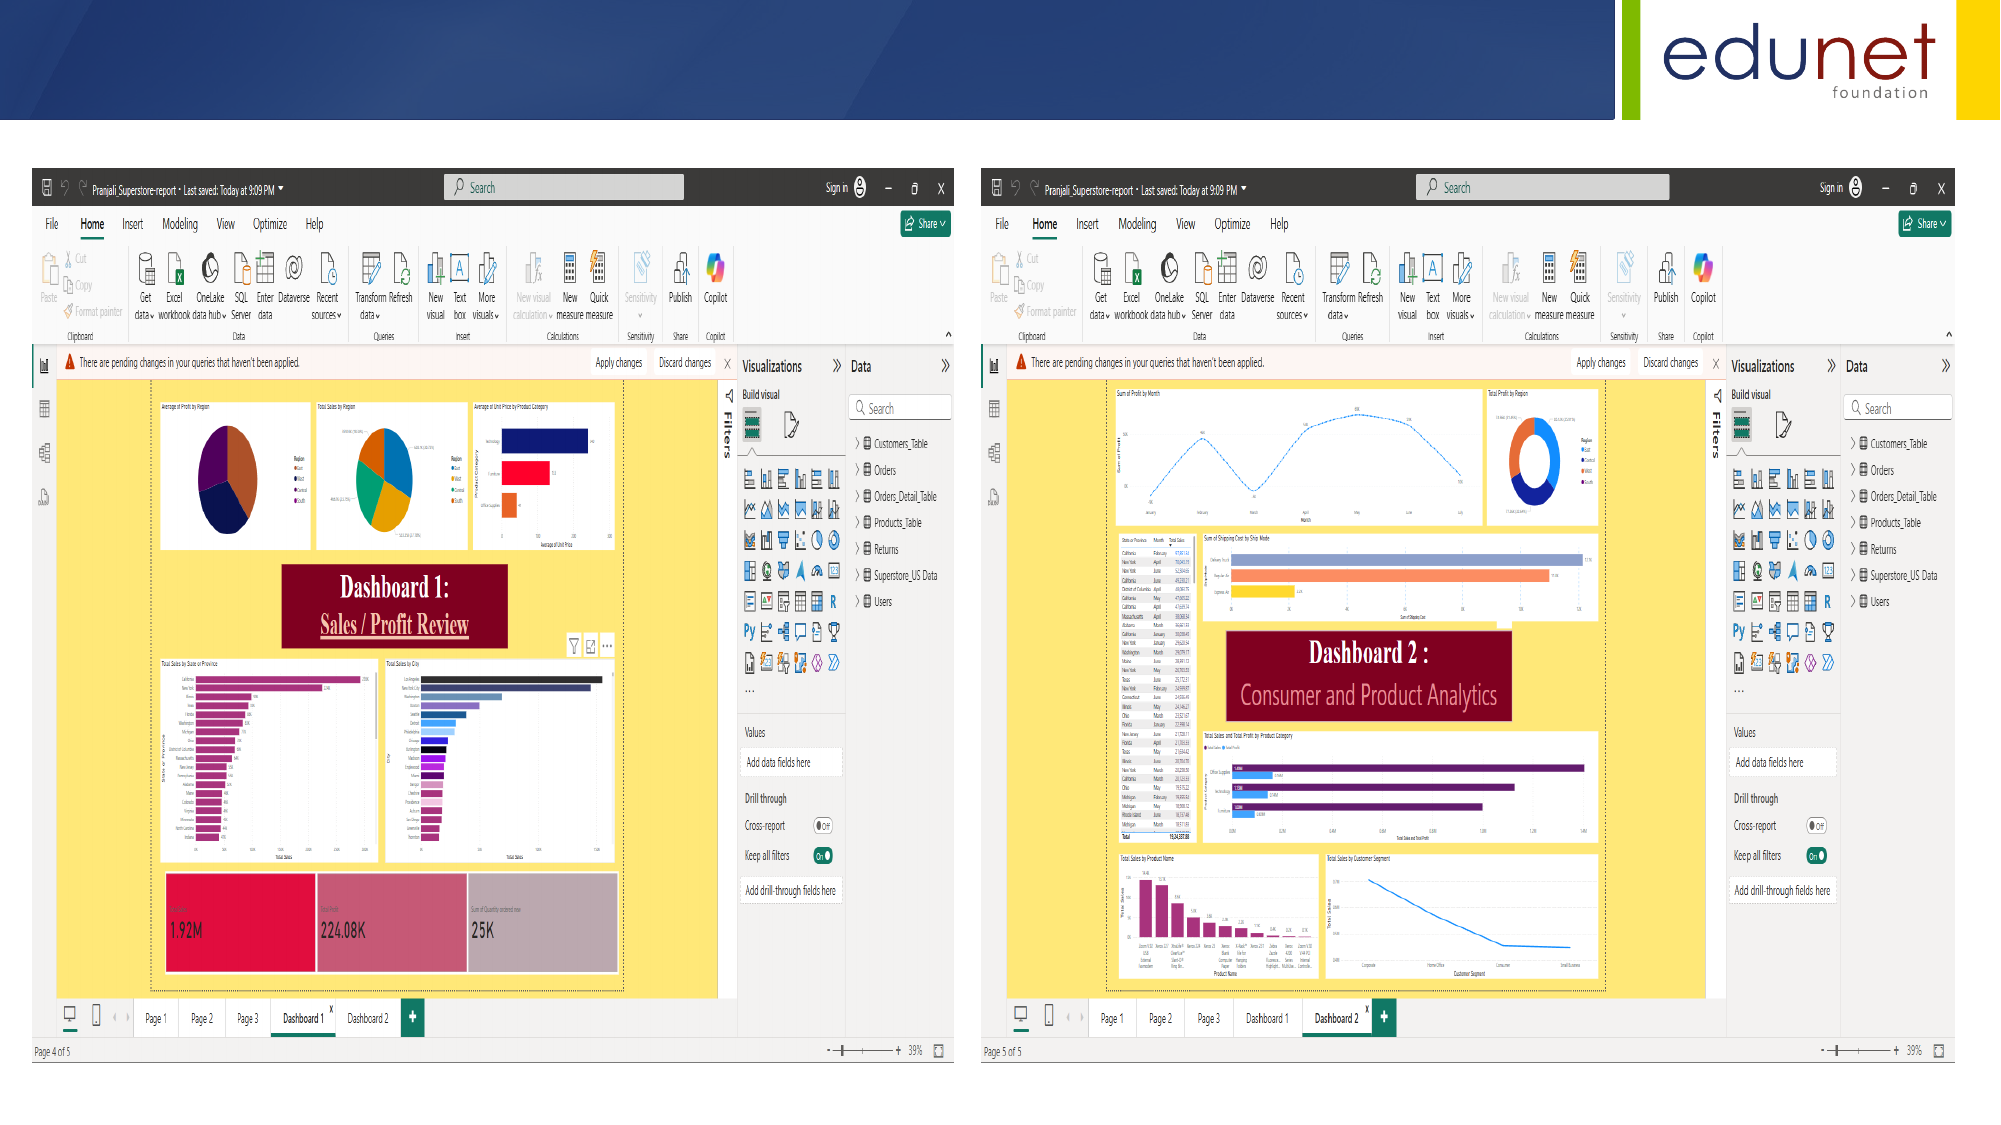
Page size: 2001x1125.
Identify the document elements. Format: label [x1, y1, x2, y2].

picture [1652, 12, 1948, 108]
picture [980, 168, 1955, 1063]
picture [31, 168, 954, 1063]
